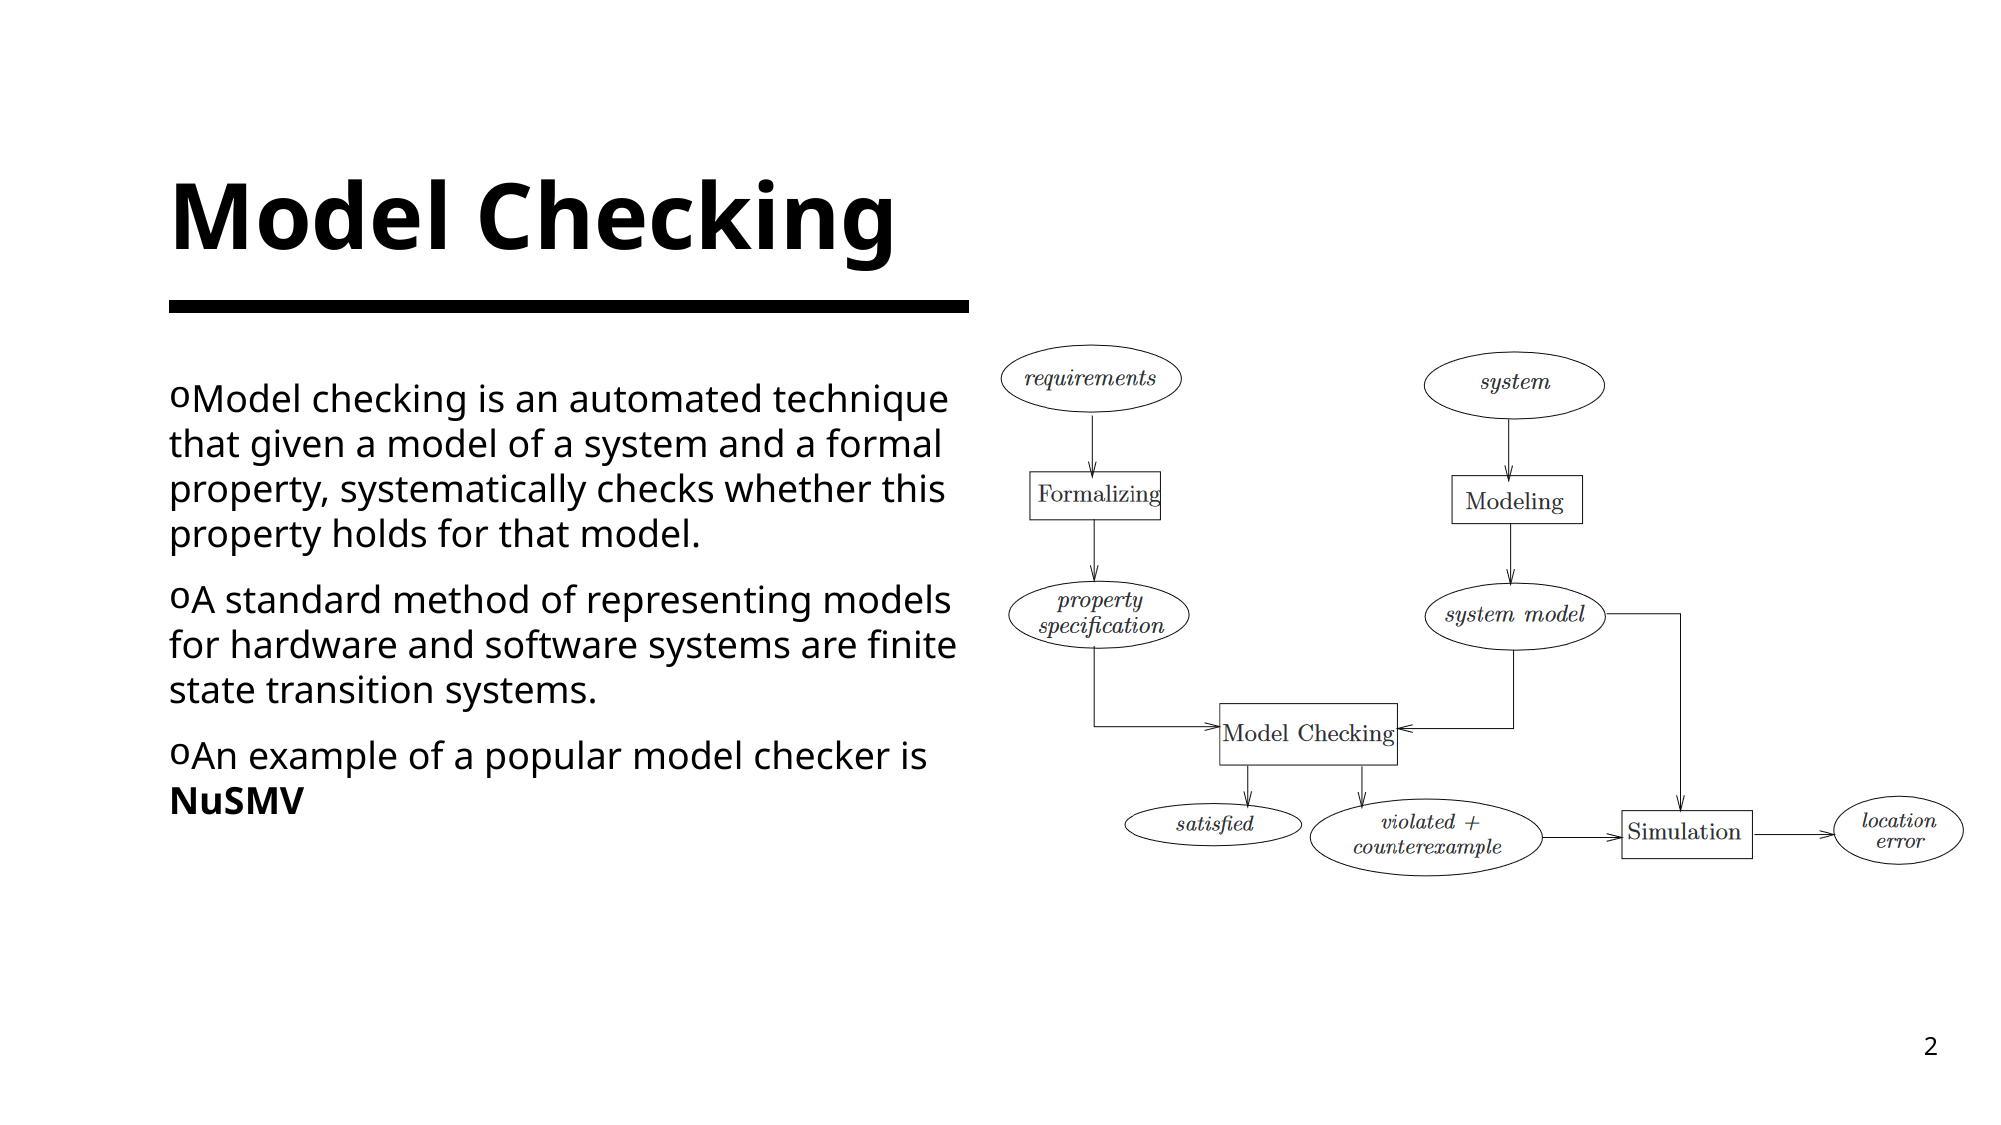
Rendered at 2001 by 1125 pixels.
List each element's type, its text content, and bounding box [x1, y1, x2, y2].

title Model Checking [168, 163, 969, 270]
slide_number 2 [1885, 1032, 1954, 1063]
picture [959, 314, 2000, 900]
list Model checking is an automated technique that given a model of a system and a formal property, systematically checks whether this property holds for that model. A standard method of representing models for hardware and software systems are finite state transition systems. An example of a popular model checker is NuSMV [168, 375, 969, 961]
